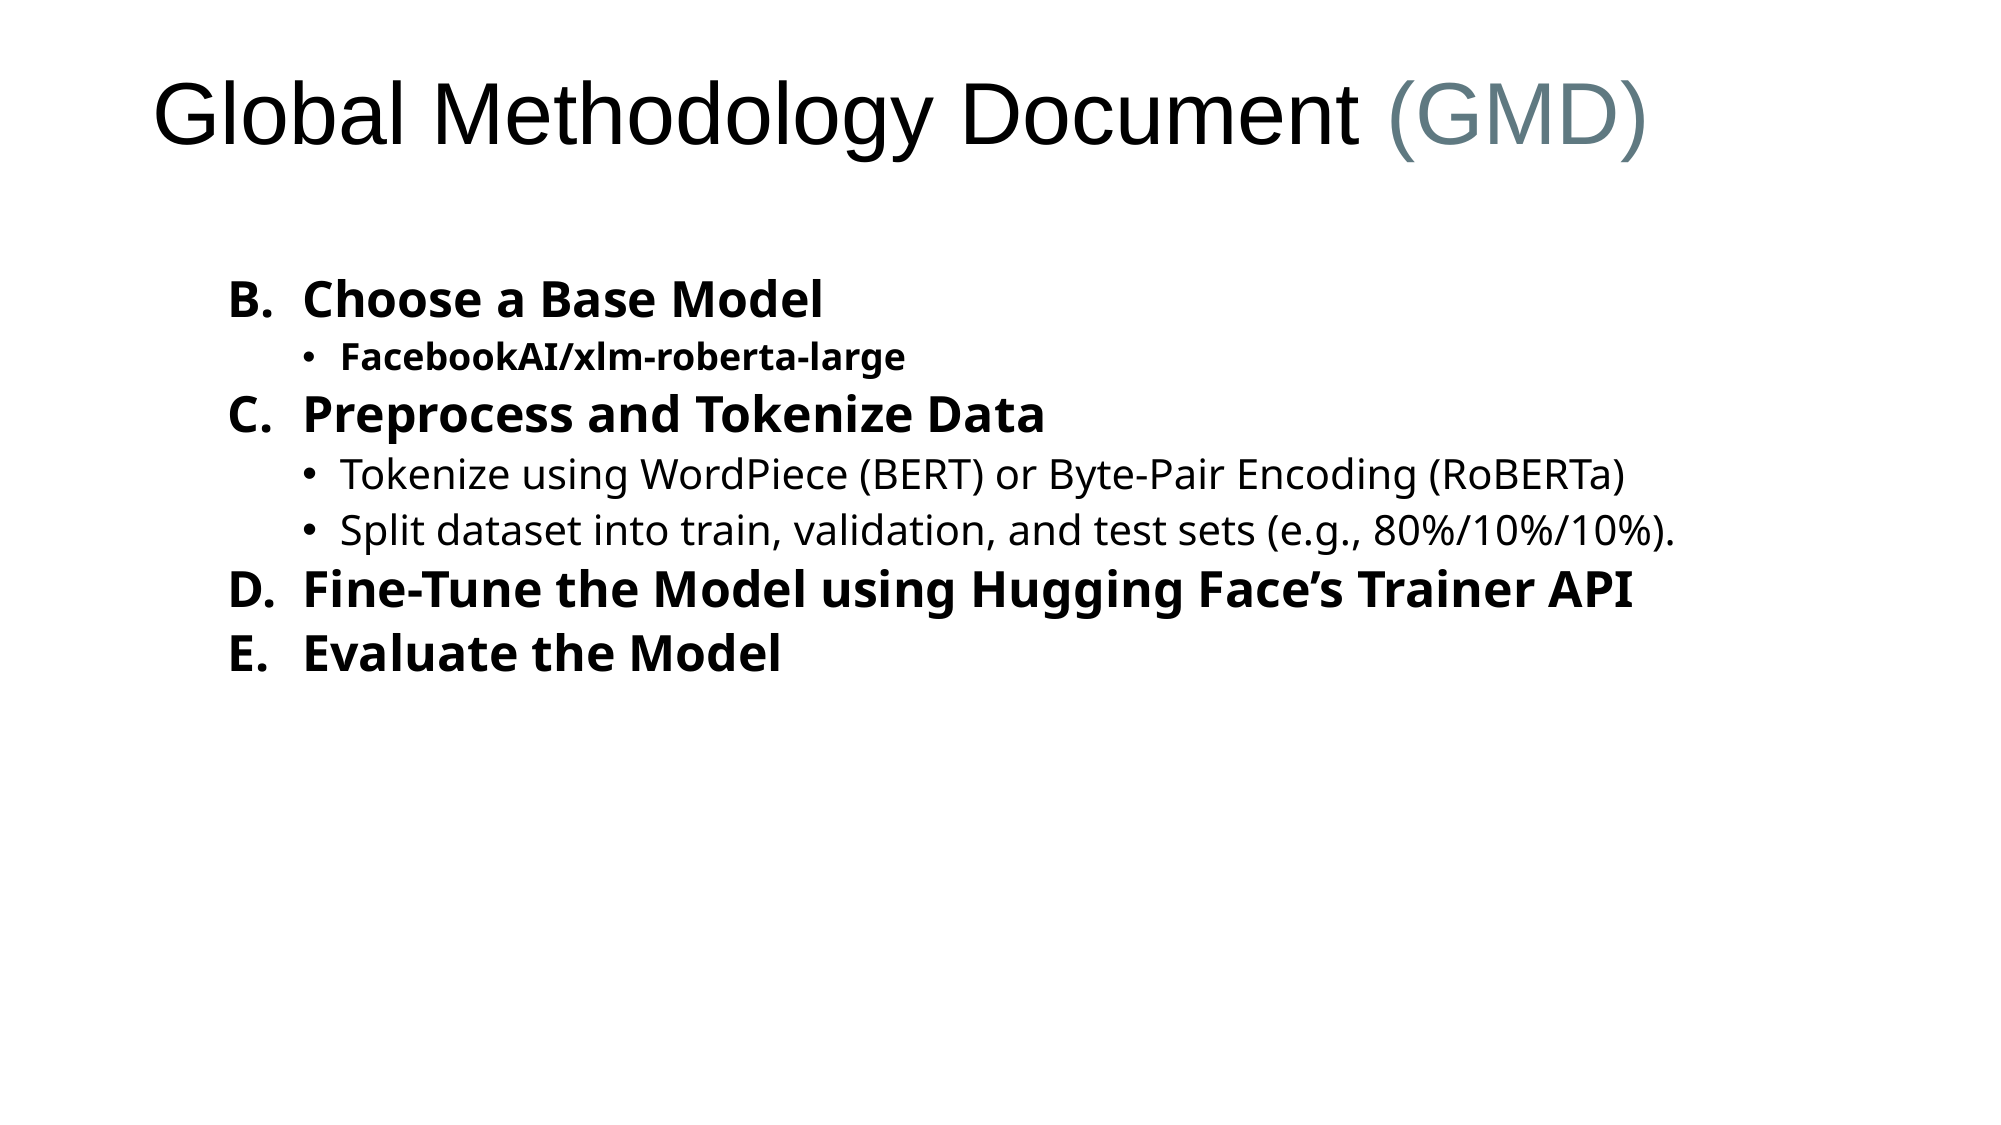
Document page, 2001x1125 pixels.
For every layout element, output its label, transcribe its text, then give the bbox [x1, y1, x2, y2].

title Global Methodology Document (GMD) [137, 59, 1863, 210]
list Choose a Base Model FacebookAI/xlm-roberta-large Preprocess and Tokenize Data Tokenize using WordPiece (BERT) or Byte-Pair Encoding (RoBERTa) Split dataset into train, validation, and test sets (e.g., 80%/10%/10%). Fine-Tune the Model using Hugging Face’s Trainer API Evaluate the Model [137, 210, 1863, 1014]
